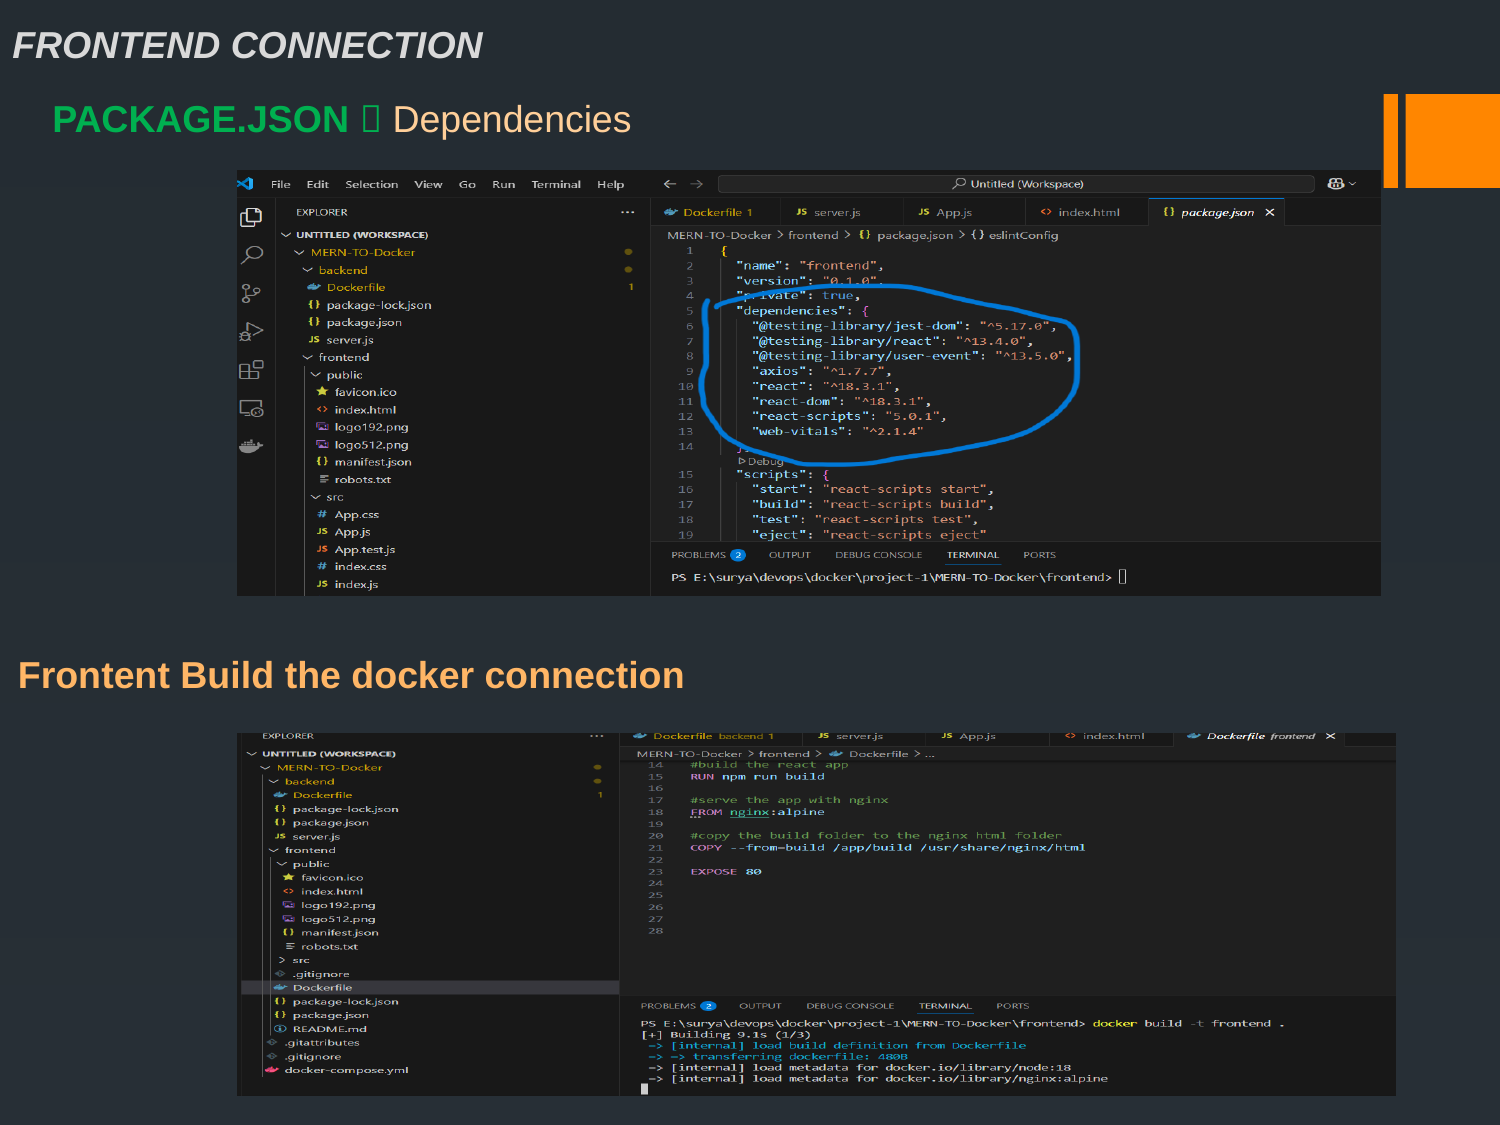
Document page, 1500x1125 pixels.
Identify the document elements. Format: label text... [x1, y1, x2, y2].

text_box FRONTEND CONNECTION [0, 14, 509, 74]
picture [236, 732, 1397, 1097]
picture [236, 170, 1382, 596]
text_box Frontent Build the docker connection [3, 643, 711, 704]
text_box PACKAGE.JSON  Dependencies [37, 87, 775, 148]
